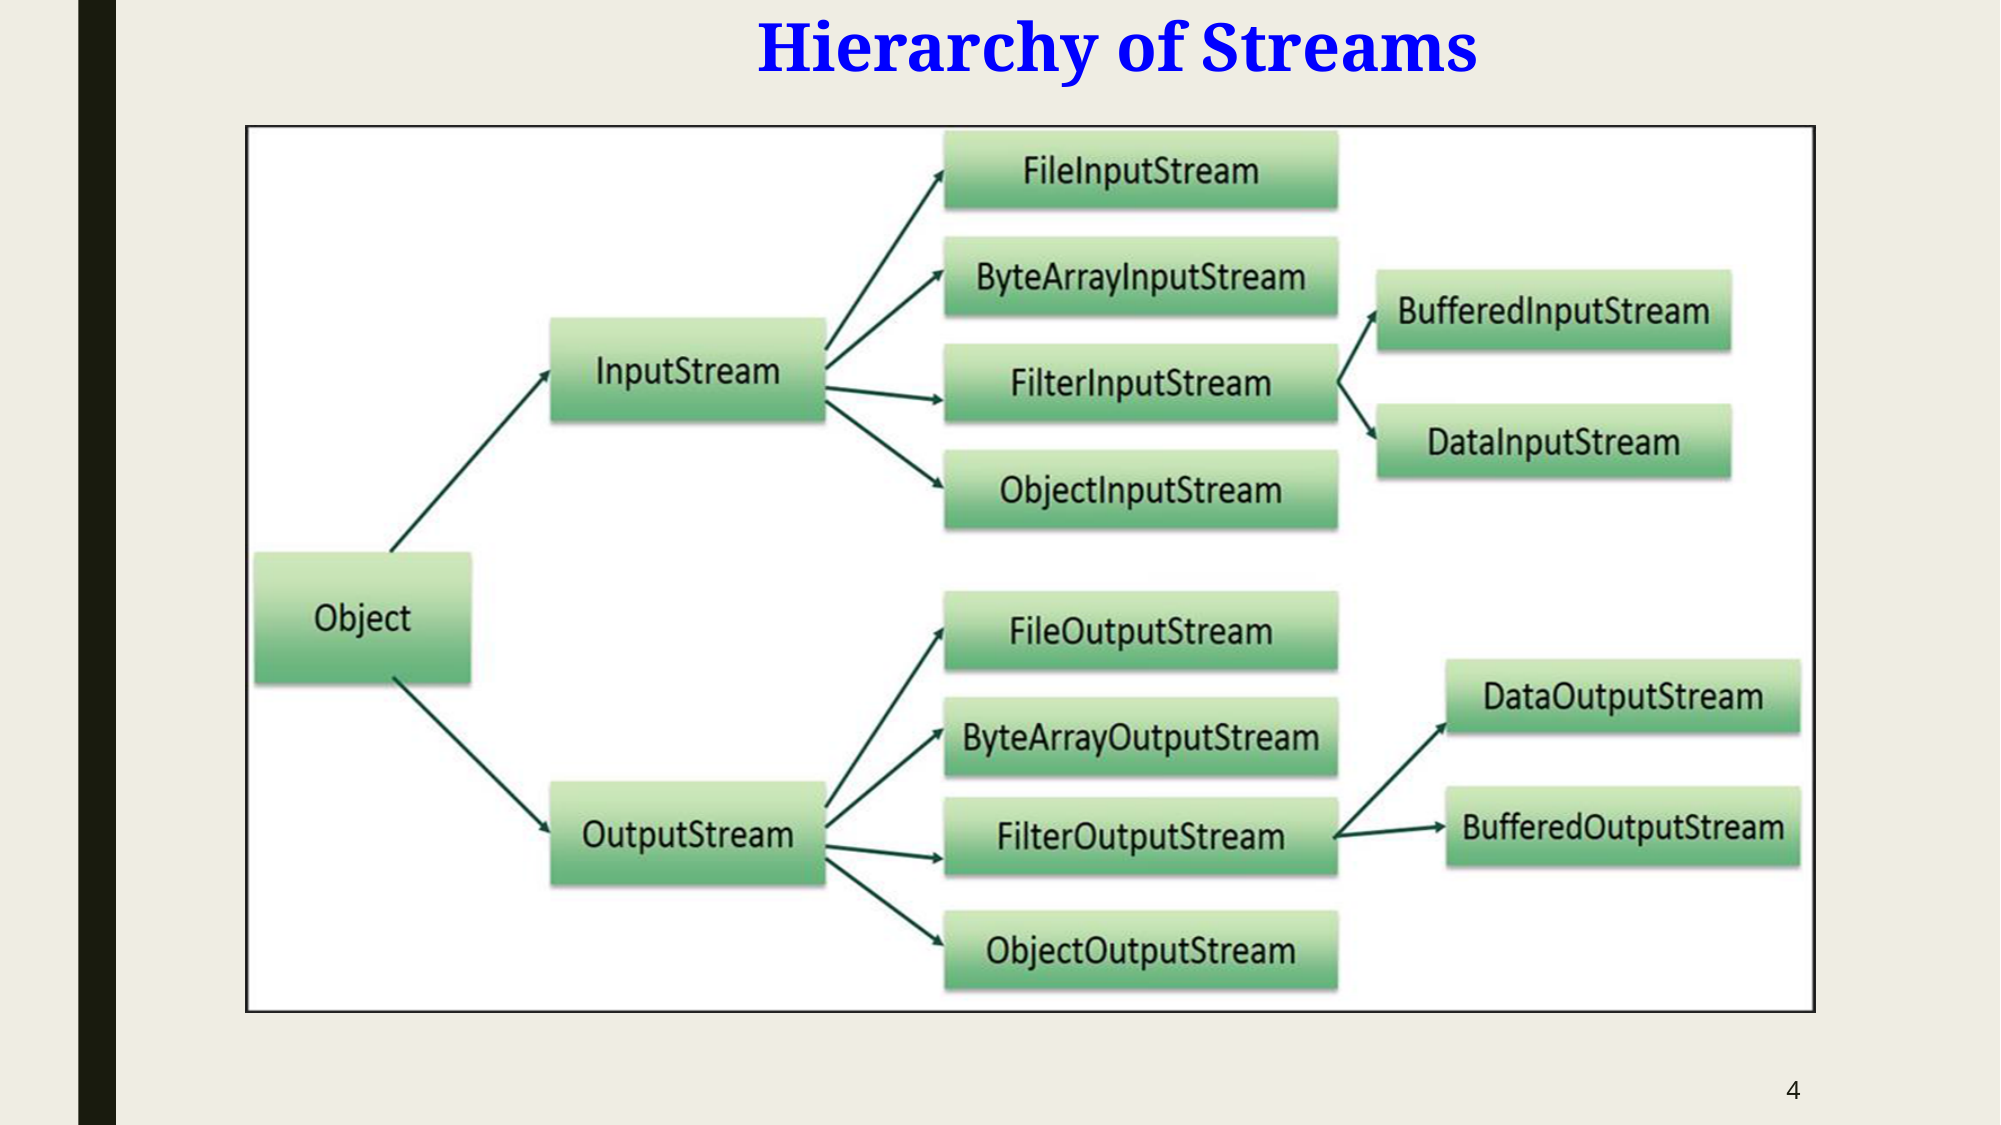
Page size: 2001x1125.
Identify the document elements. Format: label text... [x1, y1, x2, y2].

title Hierarchy of Streams [271, 6, 1966, 97]
slide_number 4 [1553, 1058, 1816, 1125]
picture [245, 125, 1816, 1013]
